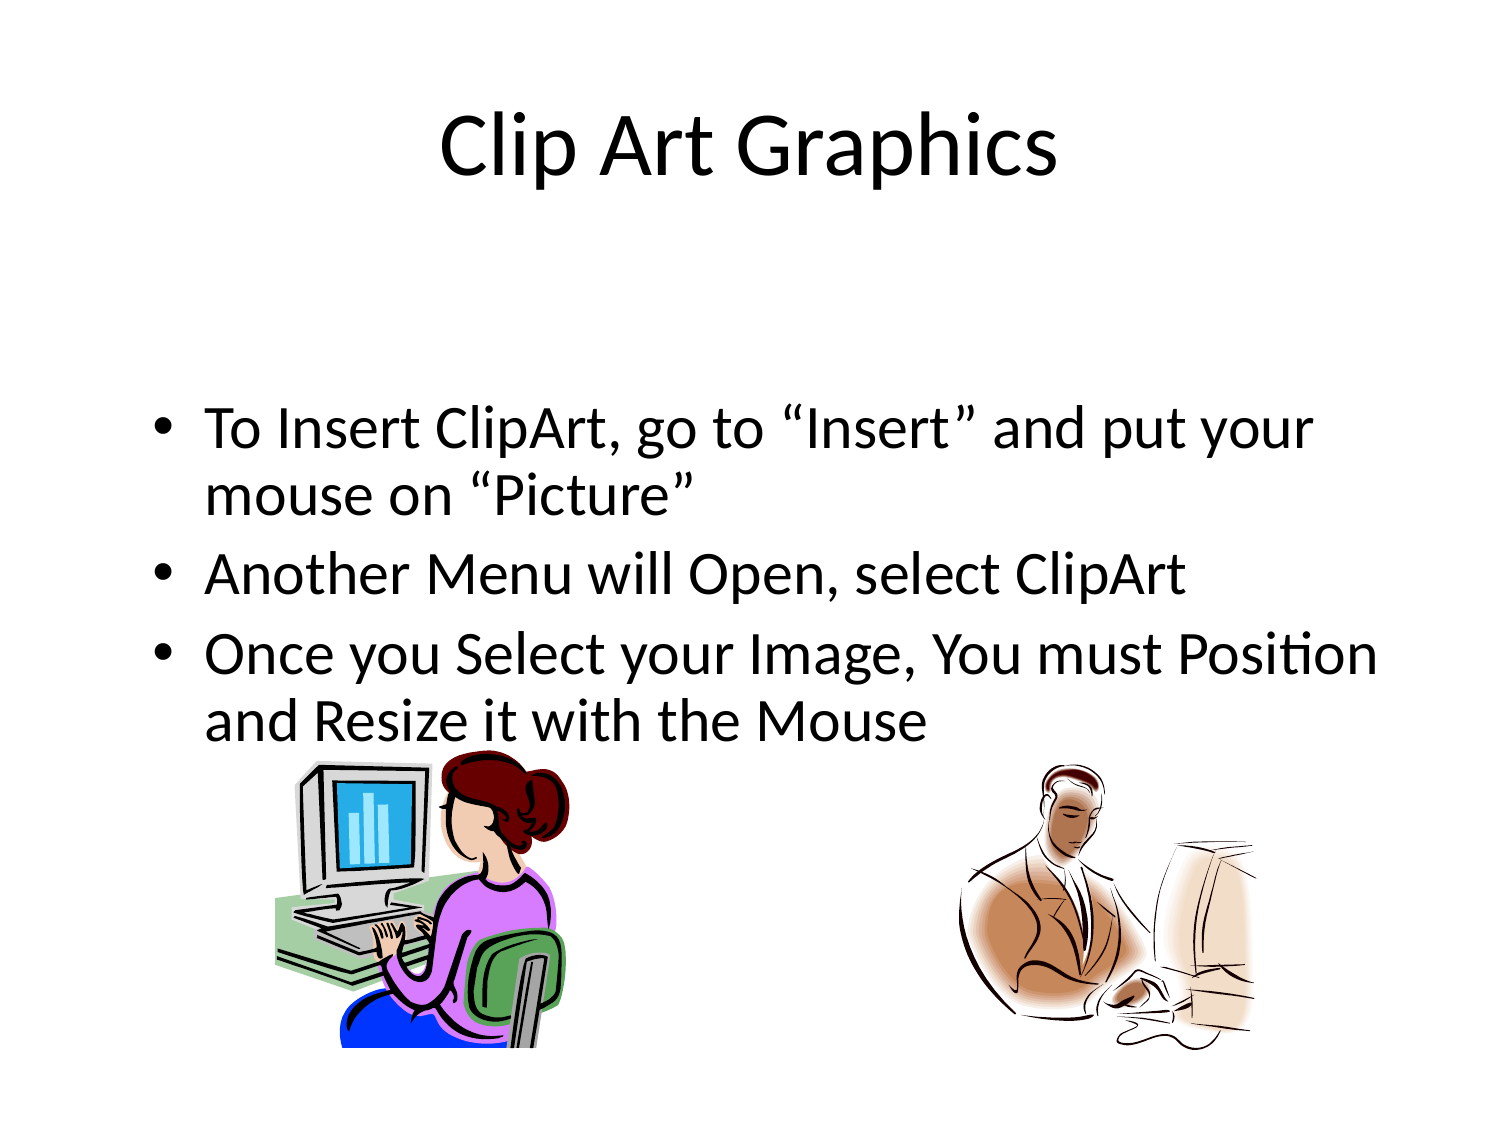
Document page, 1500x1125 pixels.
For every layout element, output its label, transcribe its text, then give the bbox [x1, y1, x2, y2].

picture [274, 749, 570, 1051]
list To Insert ClipArt, go to “Insert” and put your mouse on “Picture” Another Menu will Open, select ClipArt Once you Select your Image, You must Position and Resize it with the Mouse [137, 387, 1400, 763]
title Clip Art Graphics [75, 45, 1425, 233]
picture [949, 762, 1257, 1054]
